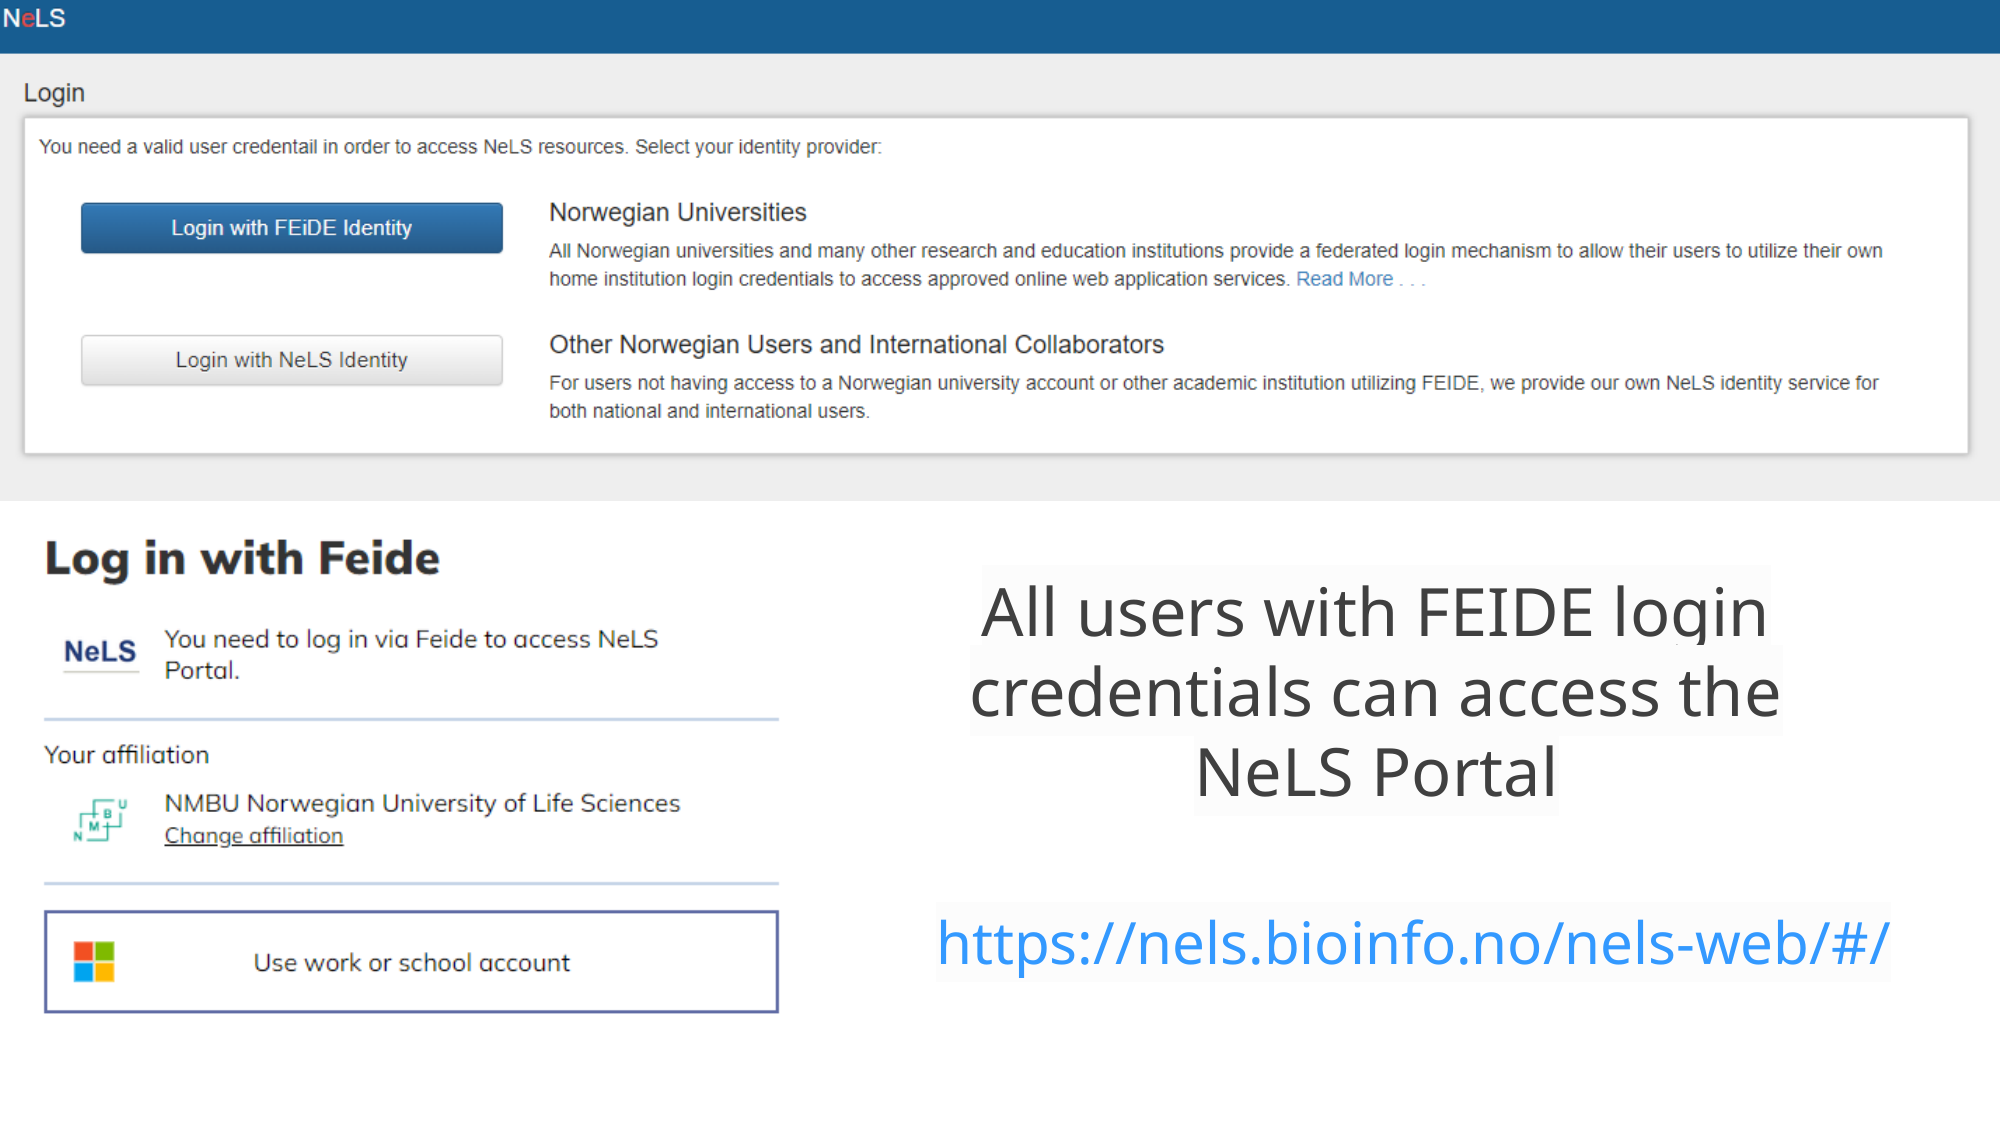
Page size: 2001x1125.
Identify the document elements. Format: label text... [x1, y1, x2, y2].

picture [0, 0, 2000, 501]
text_box https://nels.bioinfo.no/nels-web/#/ [921, 898, 1922, 993]
picture [35, 528, 799, 1024]
text_box All users with FEIDE login credentials can access the NeLS Portal [876, 562, 1877, 818]
